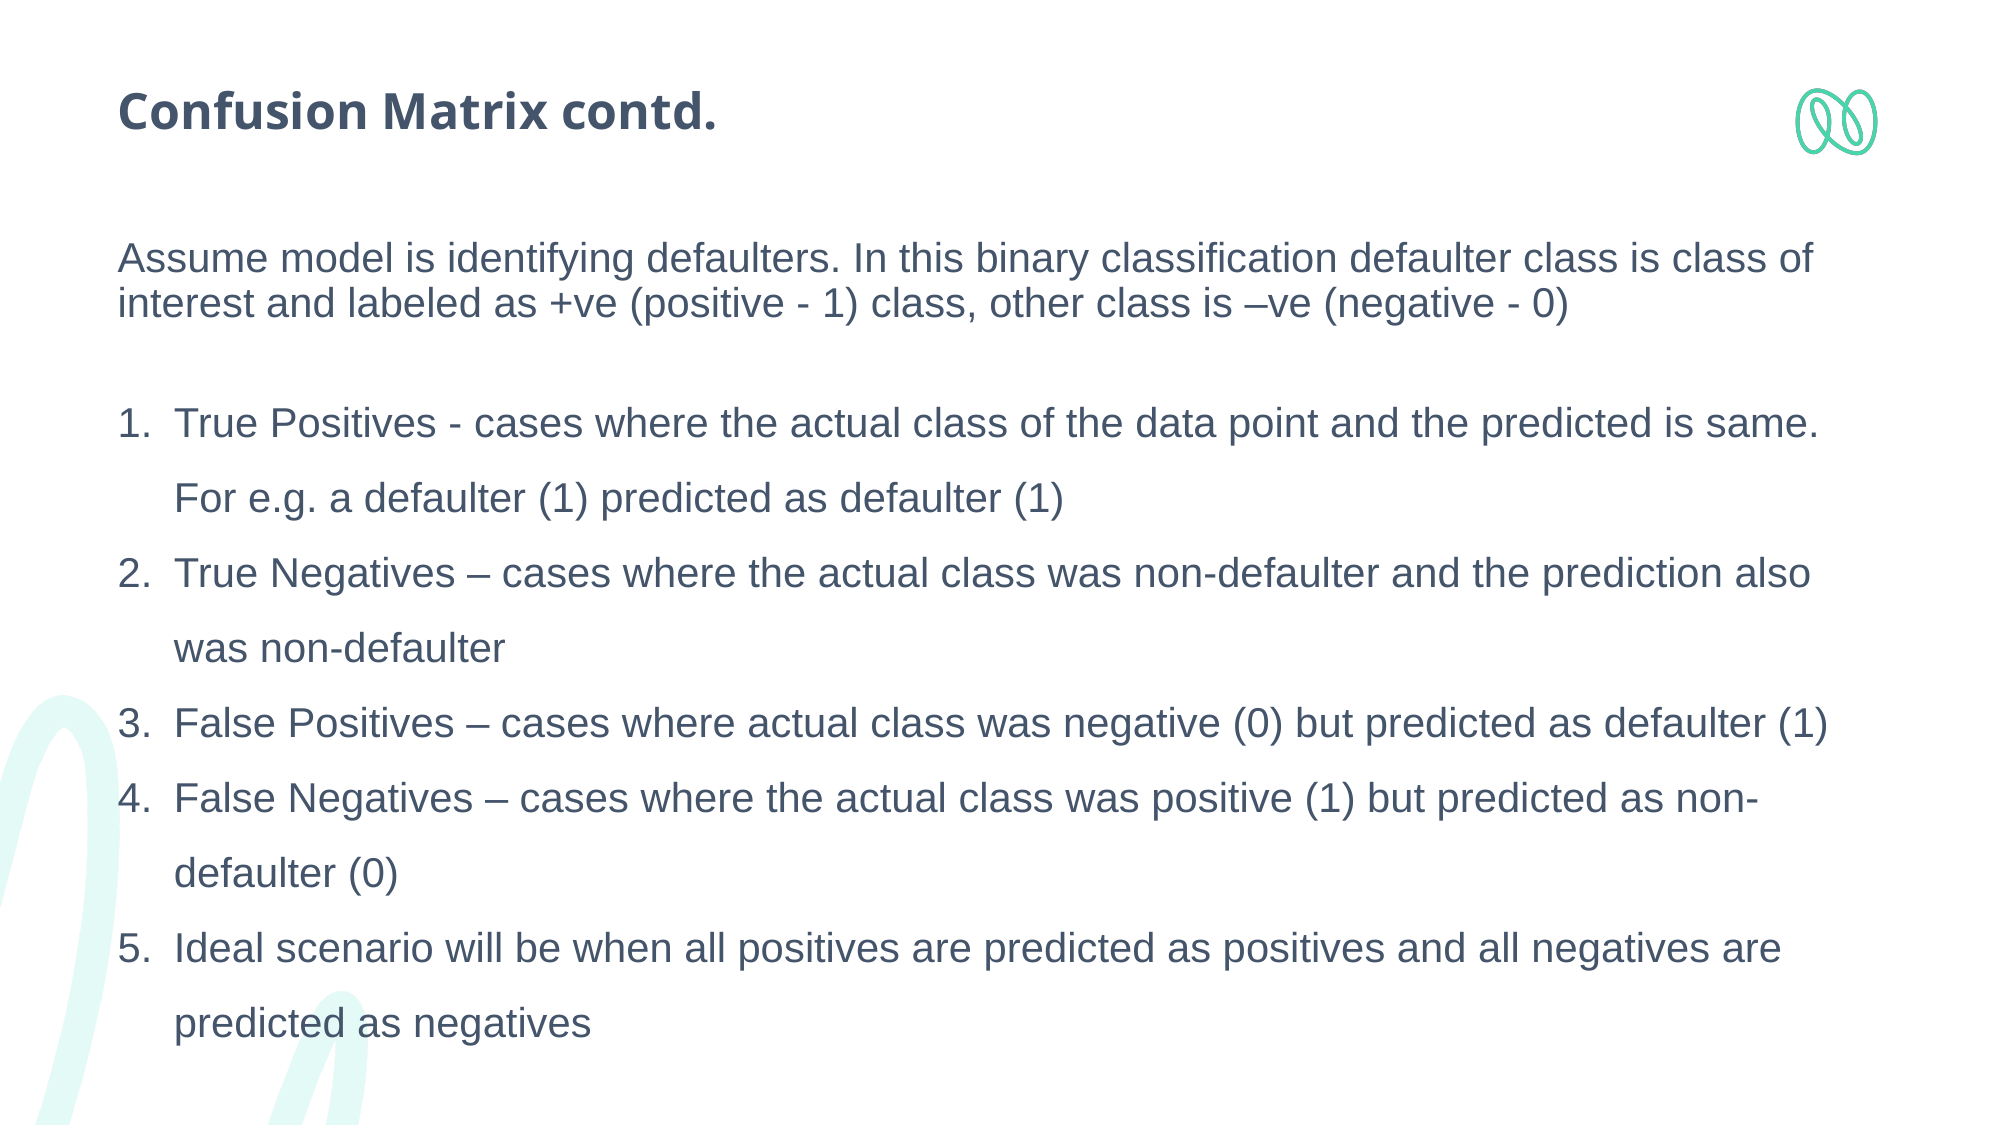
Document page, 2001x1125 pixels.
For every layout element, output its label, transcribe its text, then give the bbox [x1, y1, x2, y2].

picture [1772, 62, 1906, 180]
title Confusion Matrix contd. [102, 67, 1284, 148]
list Assume model is identifying defaulters. In this binary classification defaulter class is class of interest and labeled as +ve (positive - 1) class, other class is –ve (negative - 0) True Positives - cases where the actual class of the data point and the predicted is same. For e.g. a defaulter (1) predicted as defaulter (1) True Negatives – cases where the actual class was non-defaulter and the prediction also was non-defaulter False Positives – cases where actual class was negative (0) but predicted as defaulter (1) False Negatives – cases where the actual class was positive (1) but predicted as non-defaulter (0) Ideal scenario will be when all positives are predicted as positives and all negatives are predicted as negatives [102, 228, 1884, 959]
